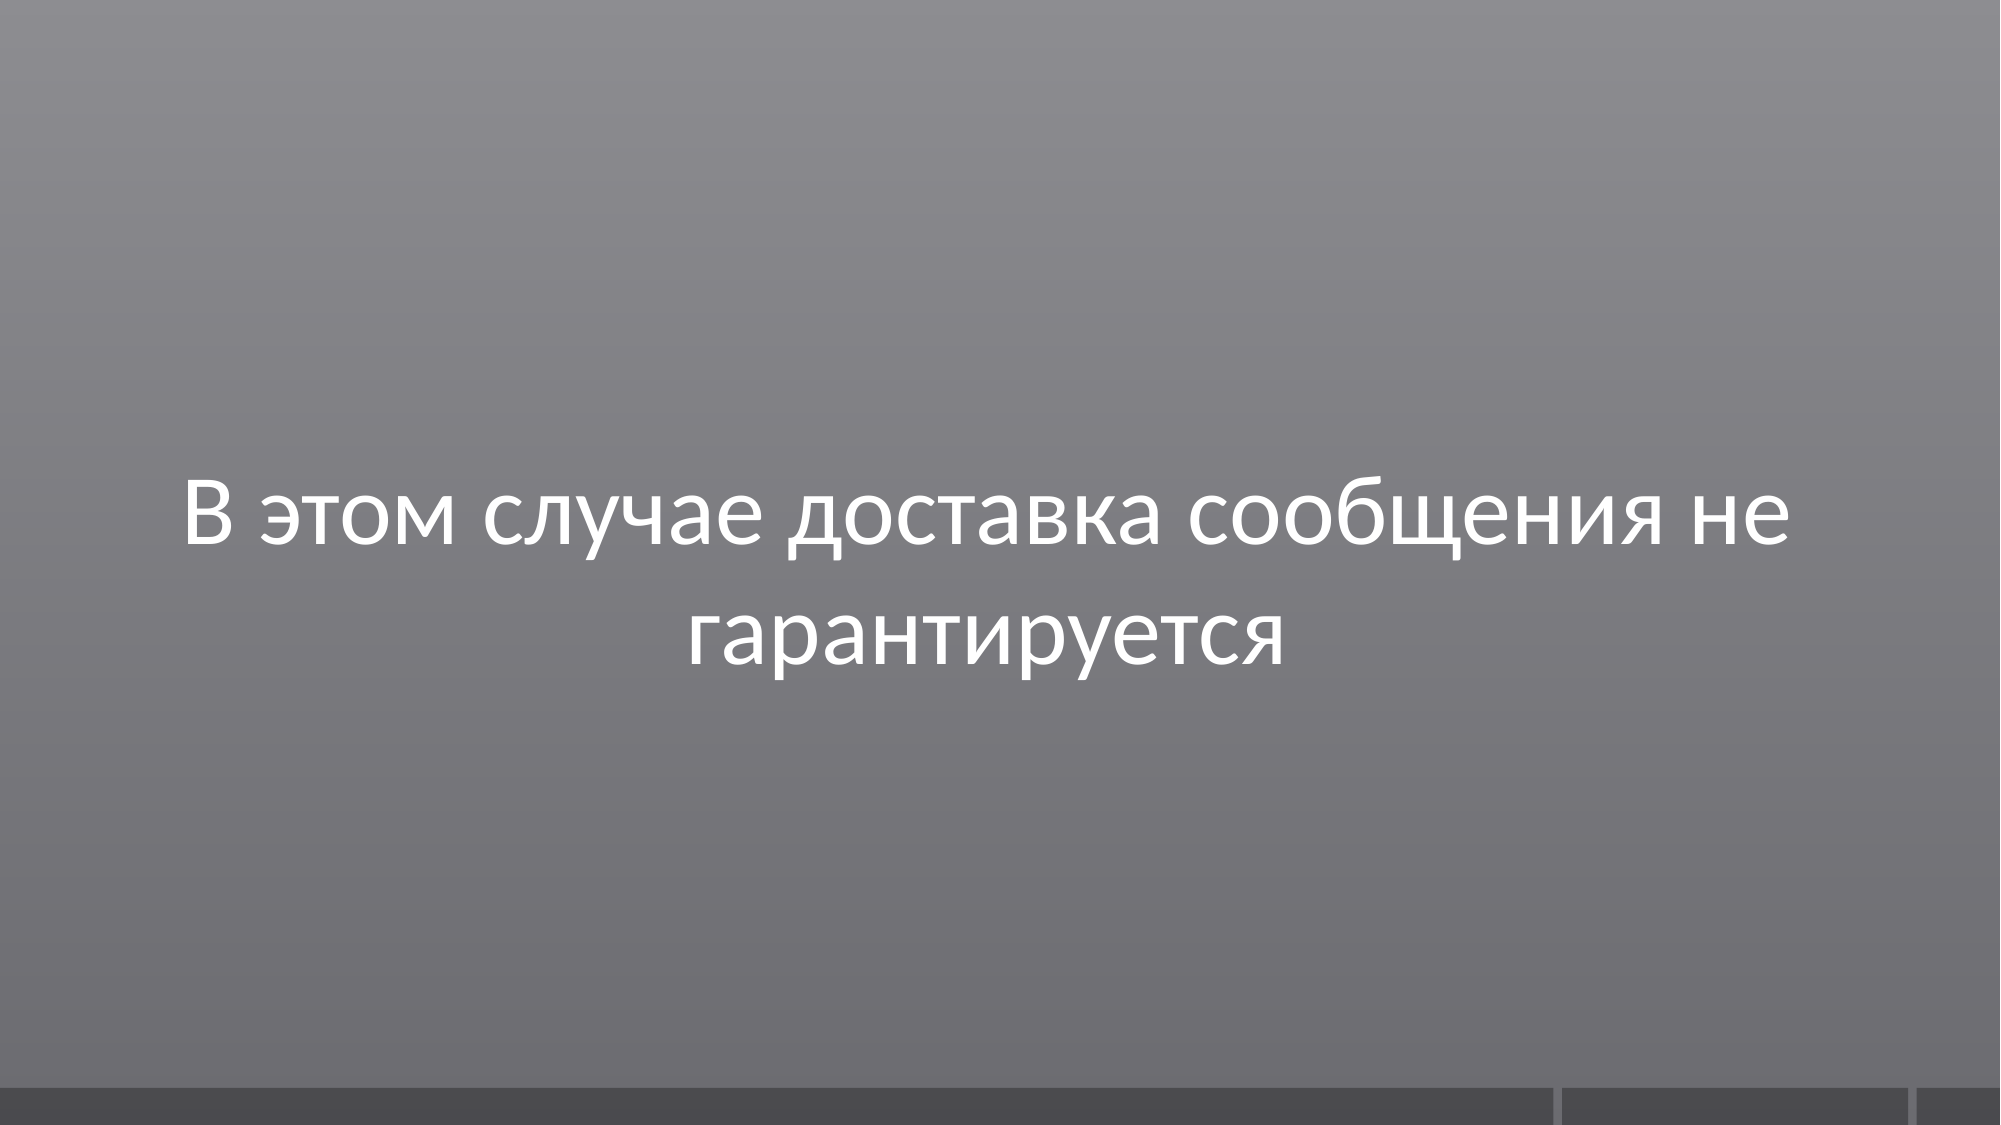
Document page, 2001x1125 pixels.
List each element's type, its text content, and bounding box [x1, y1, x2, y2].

text_box В этом случае доставка сообщения не гарантируется [0, 437, 1988, 693]
